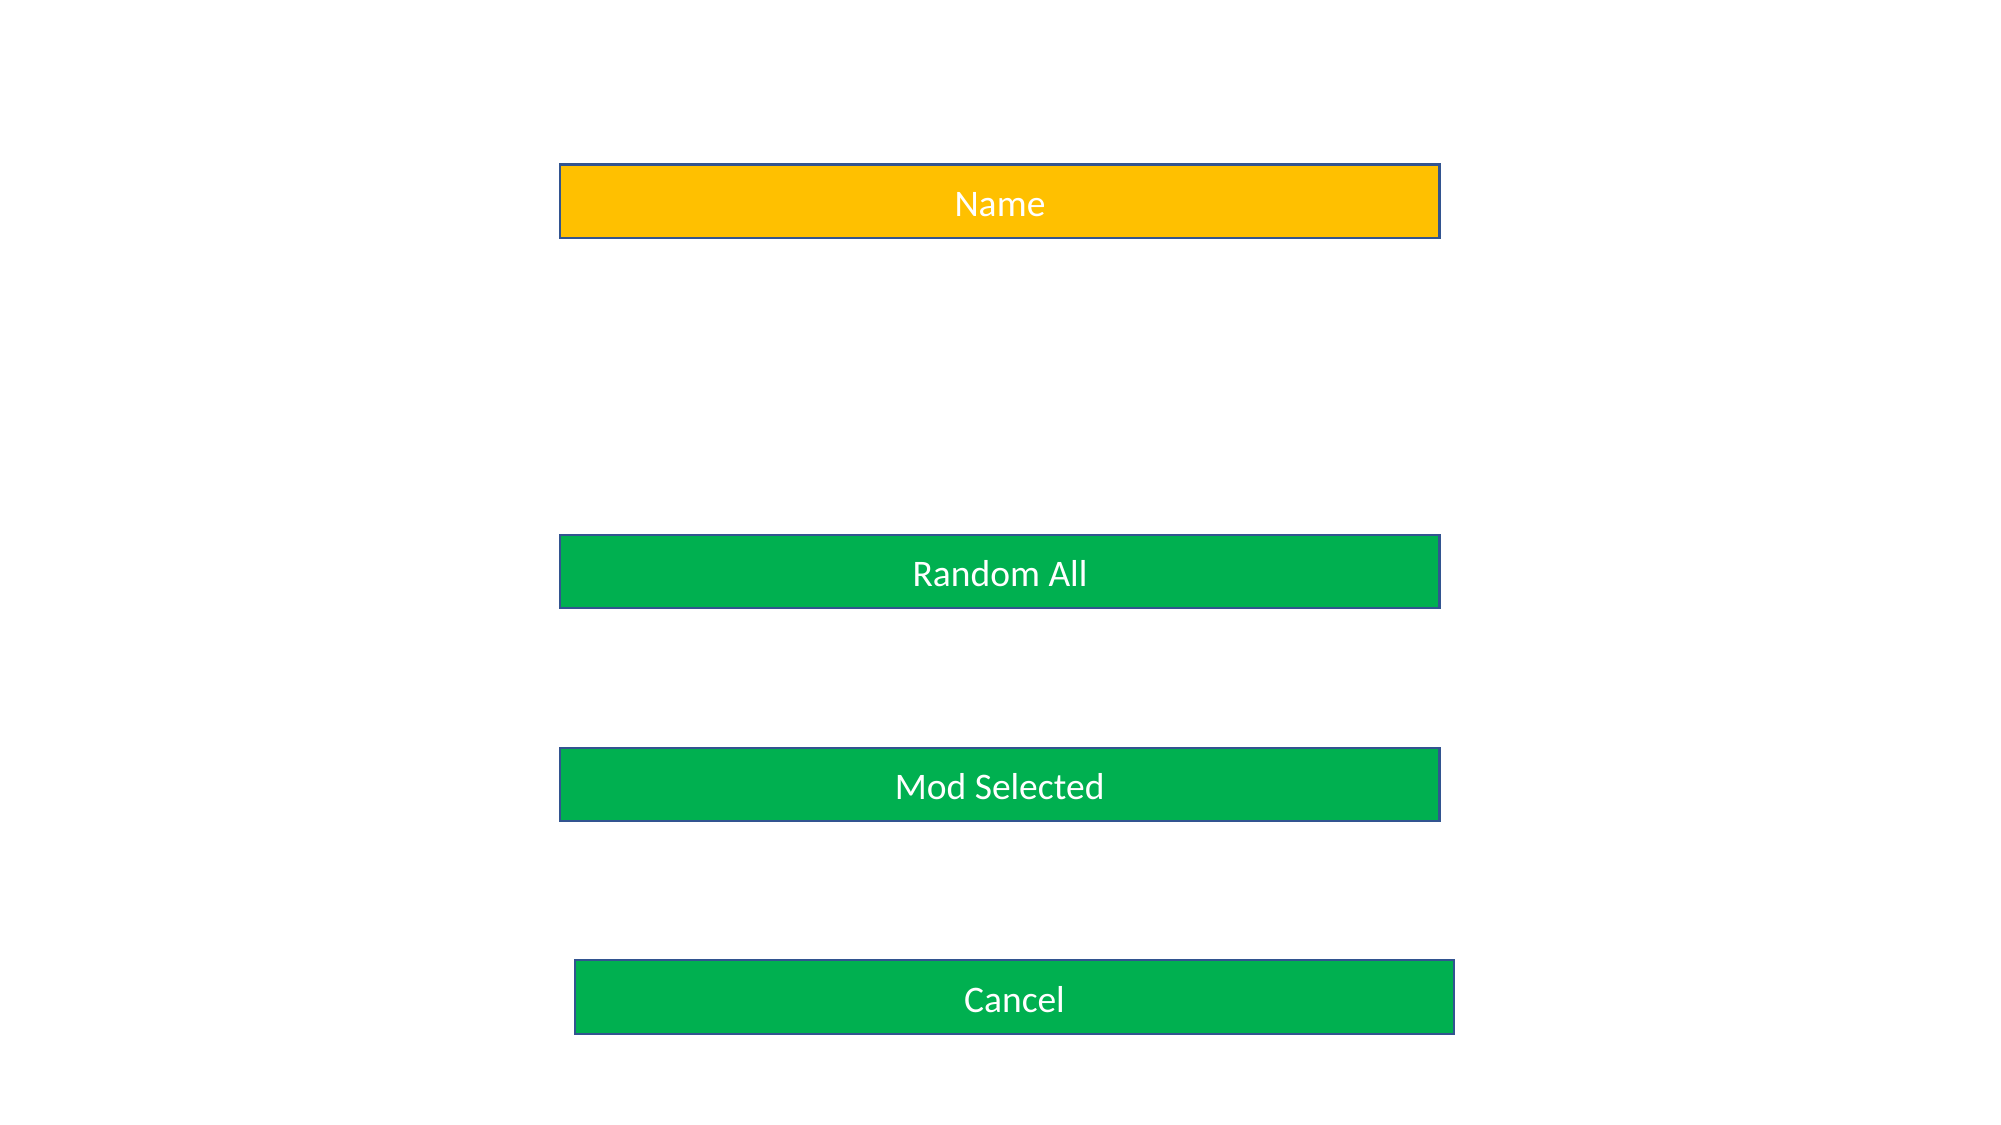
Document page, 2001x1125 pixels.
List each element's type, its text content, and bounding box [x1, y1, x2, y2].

text_box Random All [559, 534, 1441, 609]
text_box Cancel [574, 959, 1455, 1035]
text_box Mod Selected [559, 747, 1441, 822]
text_box Name [559, 163, 1441, 239]
